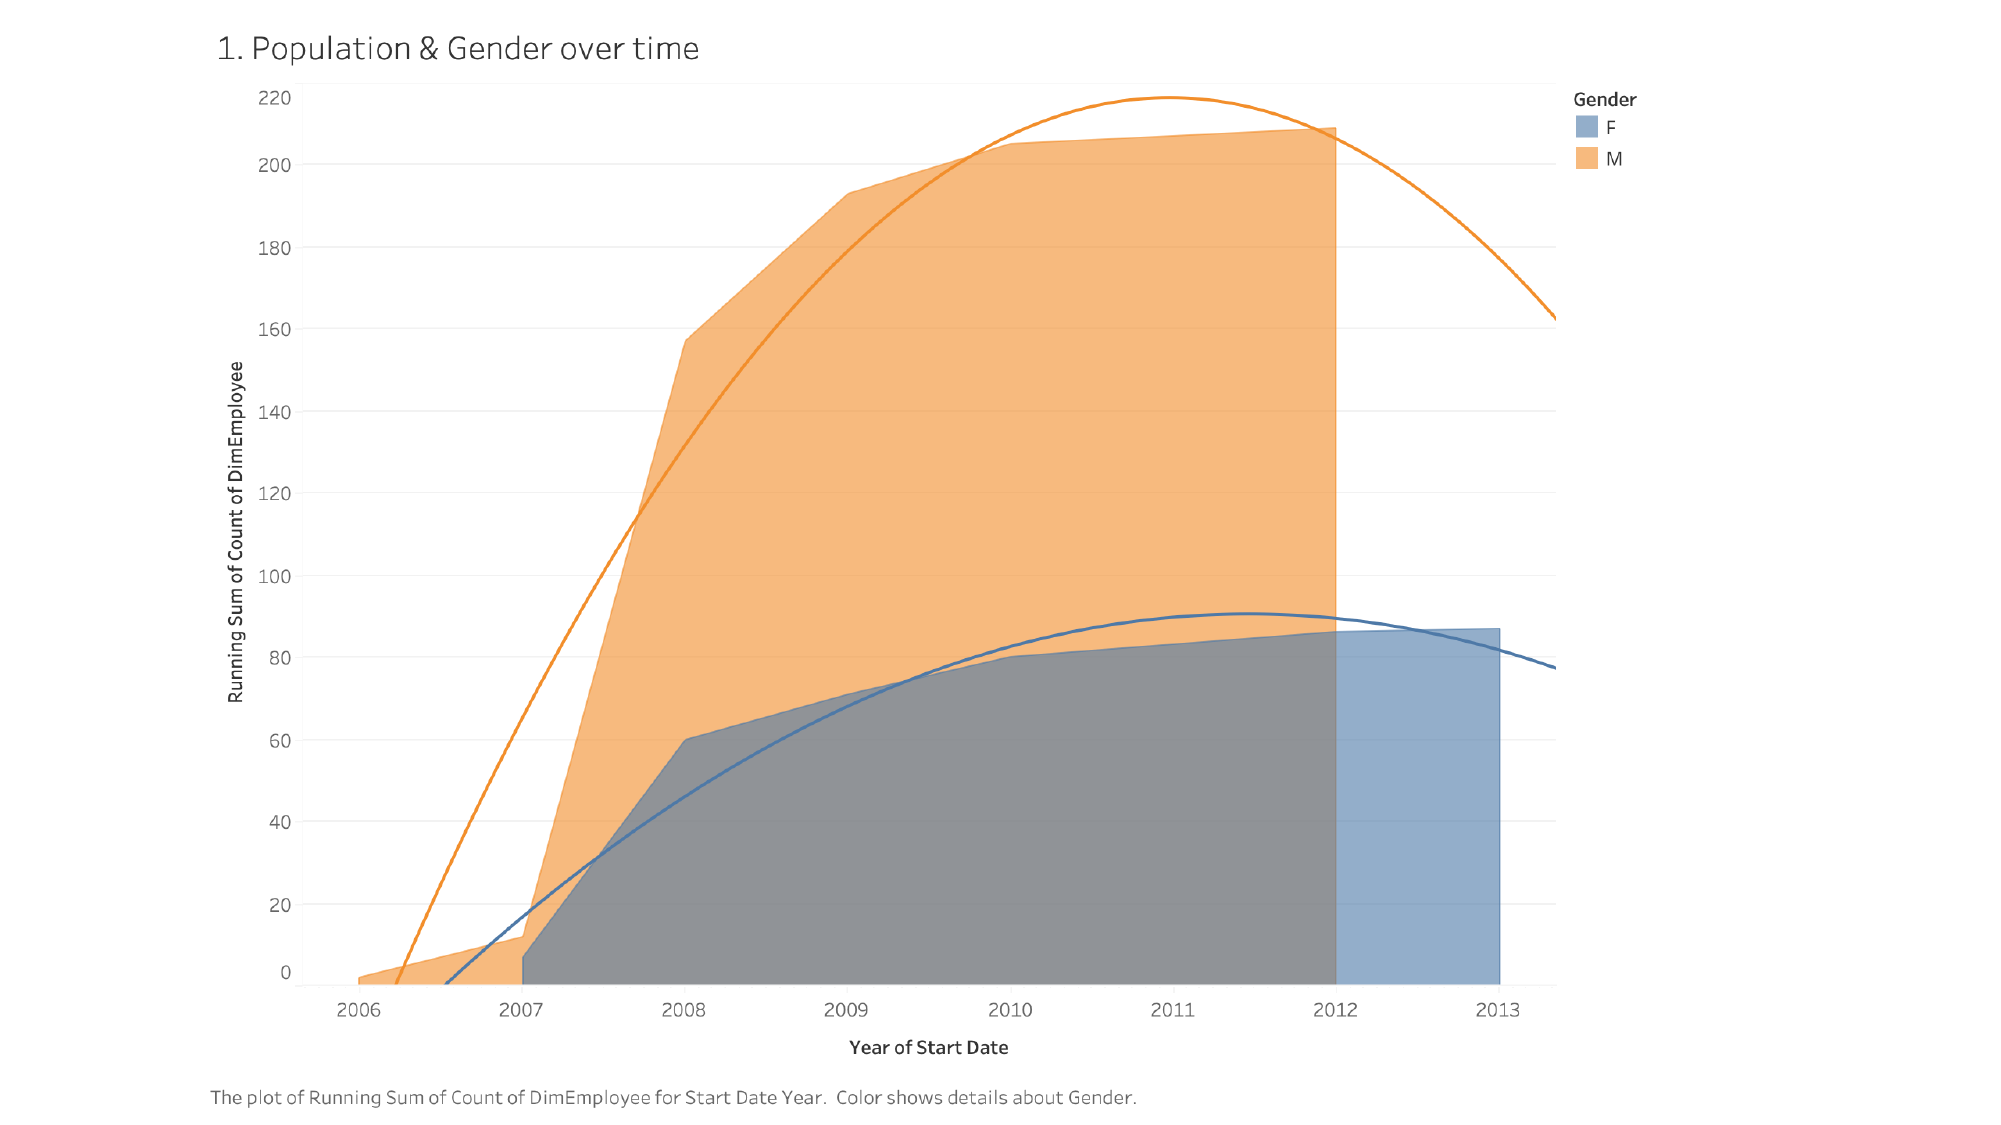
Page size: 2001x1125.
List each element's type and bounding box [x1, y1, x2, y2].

picture [210, 15, 1790, 1110]
